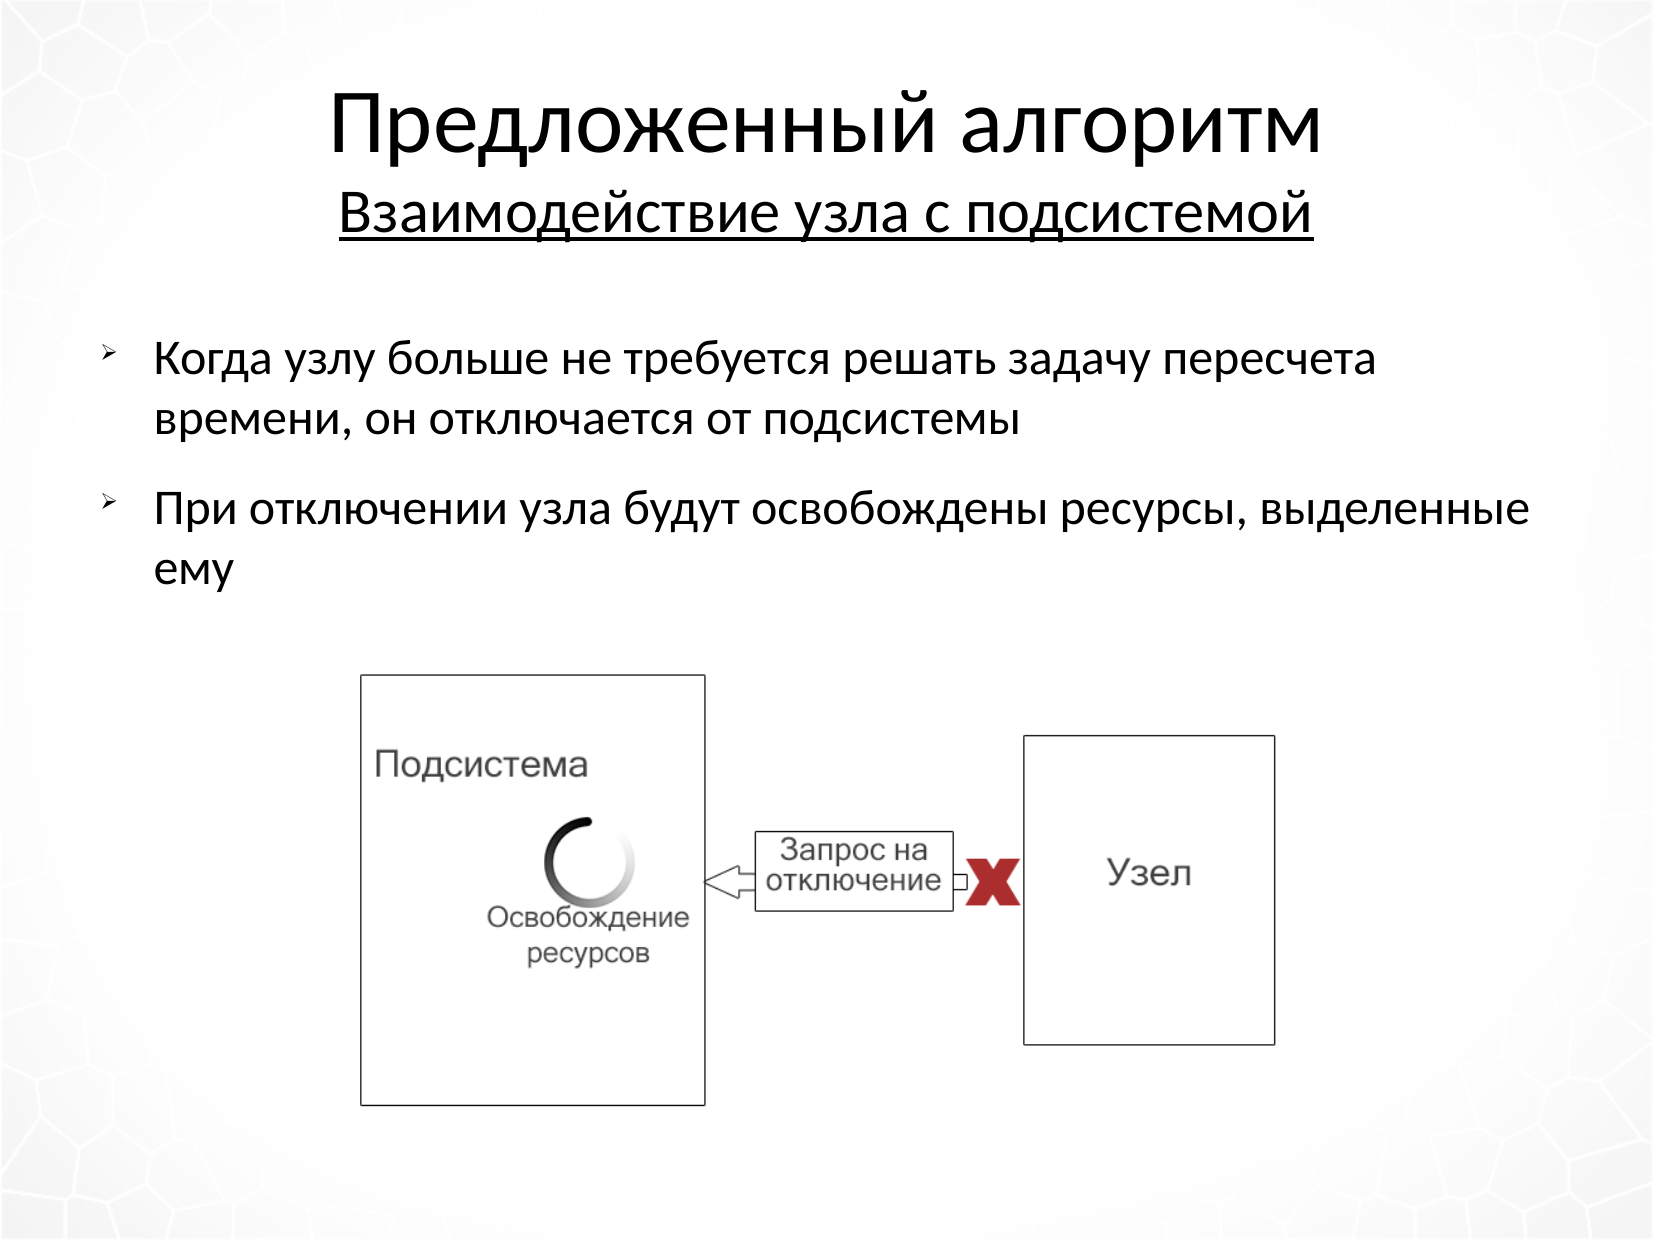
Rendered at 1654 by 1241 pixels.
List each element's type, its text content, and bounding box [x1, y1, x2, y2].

picture [354, 667, 1283, 1110]
title Предложенный алгоритм Взаимодействие узла с подсистемой [82, 15, 1571, 291]
list Когда узлу больше не требуется решать задачу пересчета времени, он отключается от подсистемы При отключении узла будут освобождены ресурсы, выделенные ему [82, 324, 1571, 656]
